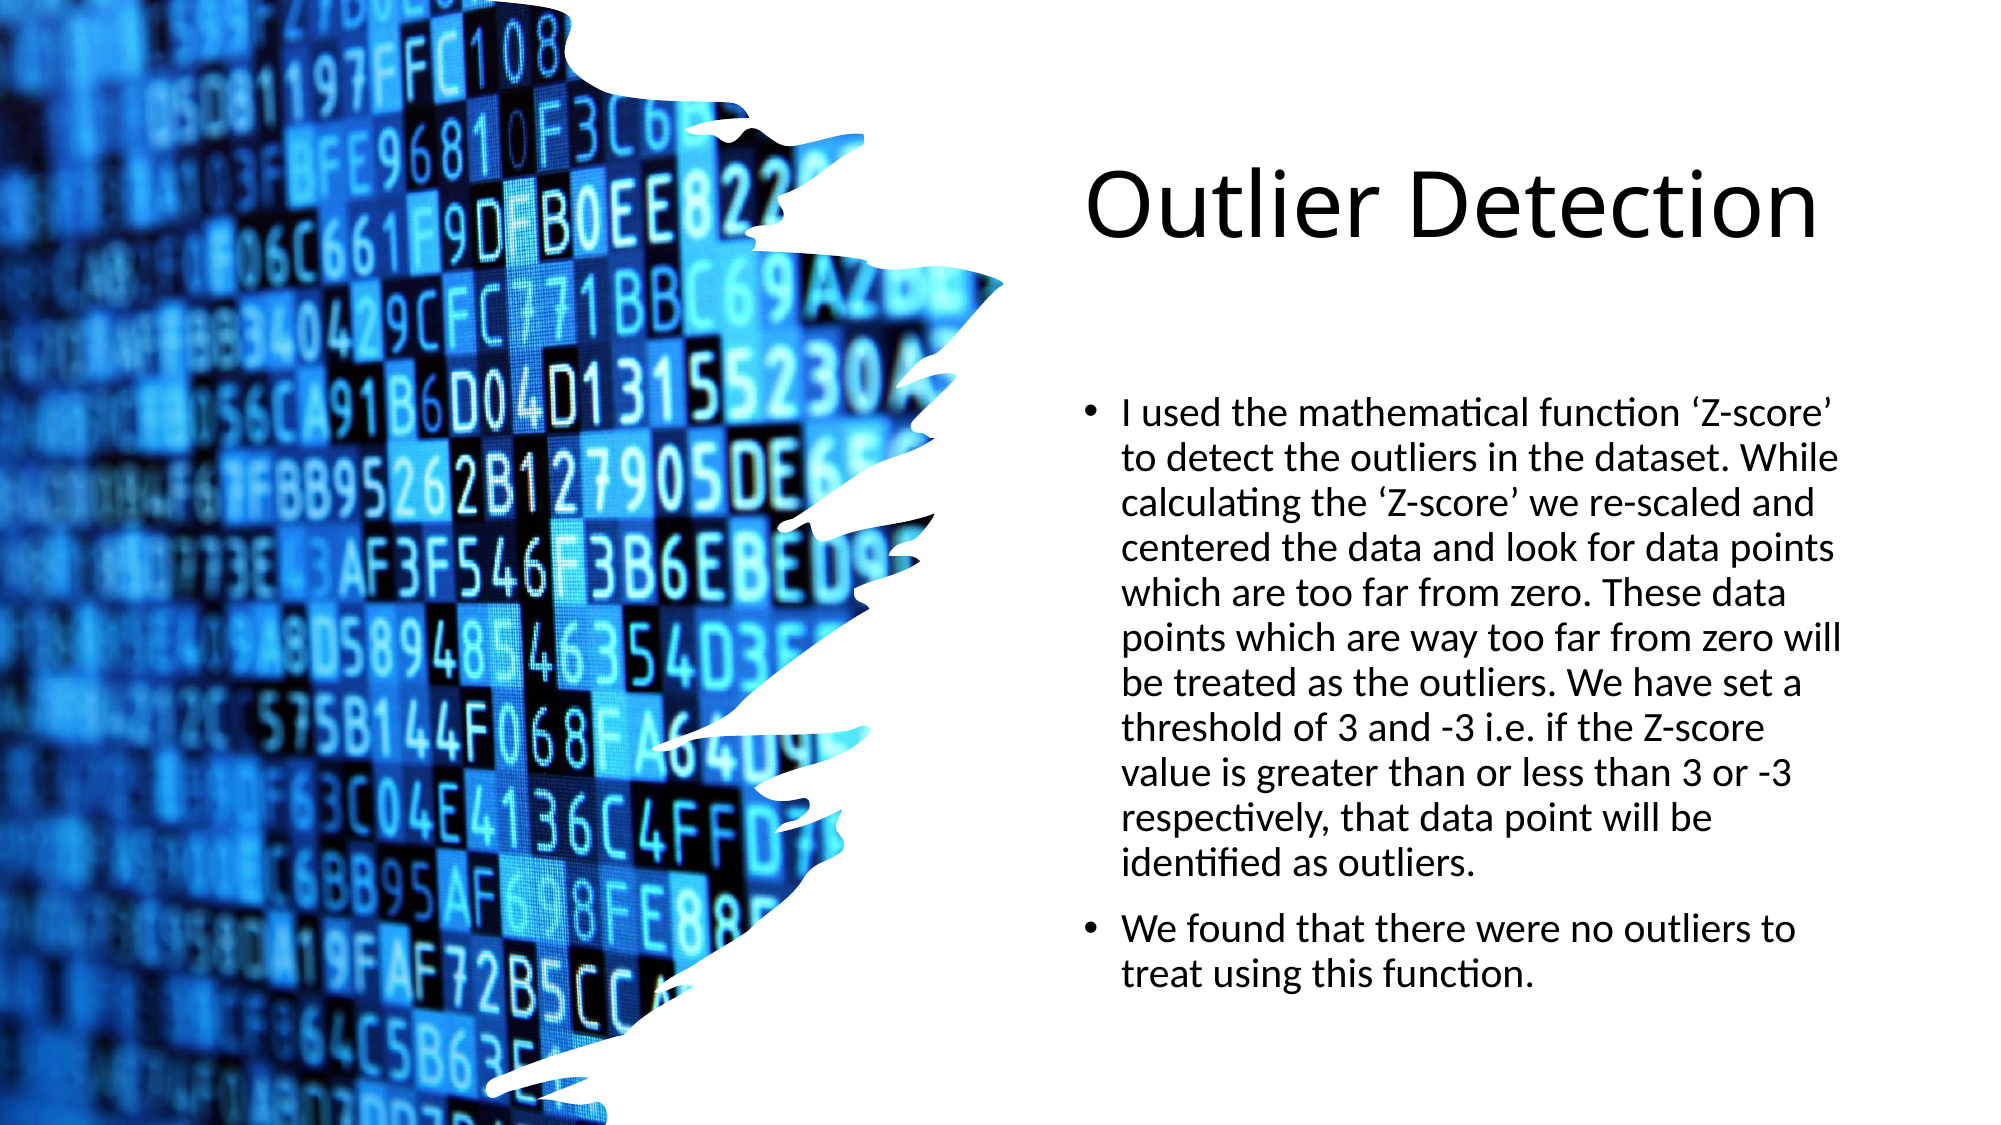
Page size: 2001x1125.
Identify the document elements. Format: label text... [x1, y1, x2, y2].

list I used the mathematical function ‘Z-score’ to detect the outliers in the dataset. While calculating the ‘Z-score’ we re-scaled and centered the data and look for data points which are too far from zero. These data points which are way too far from zero will be treated as the outliers. We have set a threshold of 3 and -3 i.e. if the Z-score value is greater than or less than 3 or -3 respectively, that data point will be identified as outliers. We found that there were no outliers to treat using this function. [1068, 382, 1863, 1014]
picture [0, 0, 1004, 1125]
title Outlier Detection [1068, 59, 1863, 357]
text_box [1004, 0, 2000, 1125]
